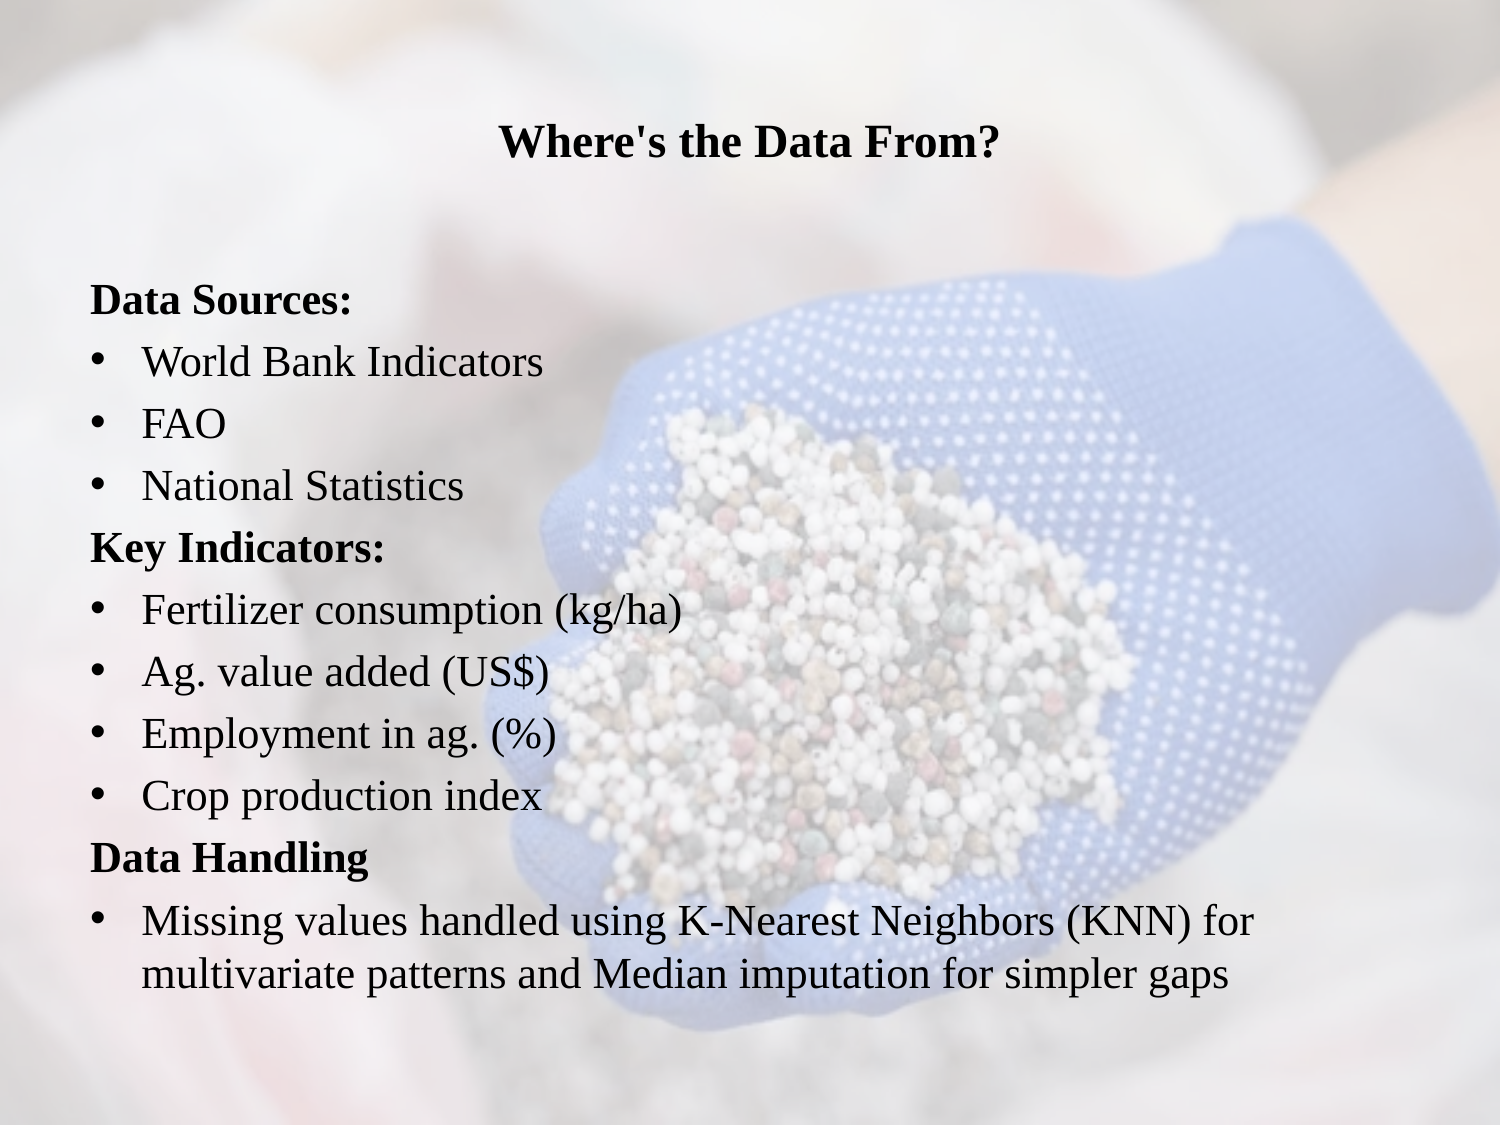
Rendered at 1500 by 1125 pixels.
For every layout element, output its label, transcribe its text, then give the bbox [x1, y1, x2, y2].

list Data Sources: World Bank Indicators FAO National Statistics Key Indicators: Fertilizer consumption (kg/ha) Ag. value added (US$) Employment in ag. (%) Crop production index Data Handling Missing values handled using K-Nearest Neighbors (KNN) for multivariate patterns and Median imputation for simpler gaps [75, 262, 1425, 1005]
title Where's the Data From? [75, 45, 1425, 233]
